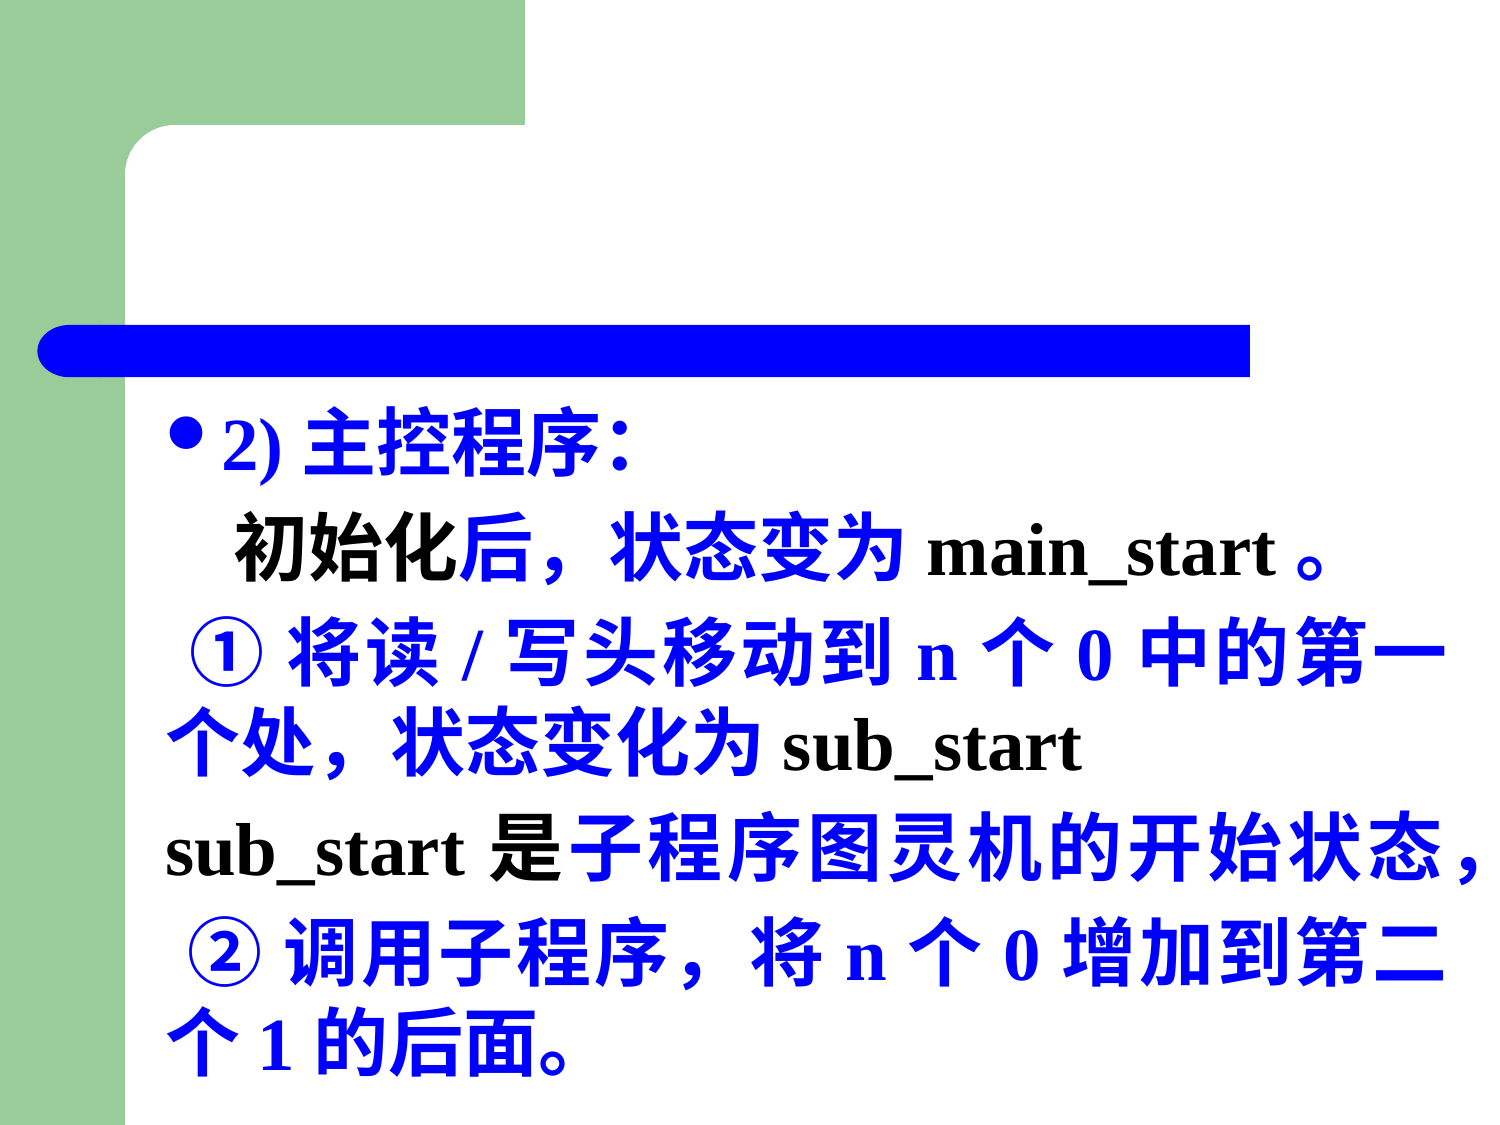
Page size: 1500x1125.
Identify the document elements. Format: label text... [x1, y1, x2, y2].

list 2)主控程序： 初始化后，状态变为main_start。 ①将读/写头移动到n个0中的第一个处，状态变化为sub_start sub_start是子程序图灵机的开始状态， ②调用子程序，将n个0增加到第二个1的后面。 [149, 387, 1463, 1001]
